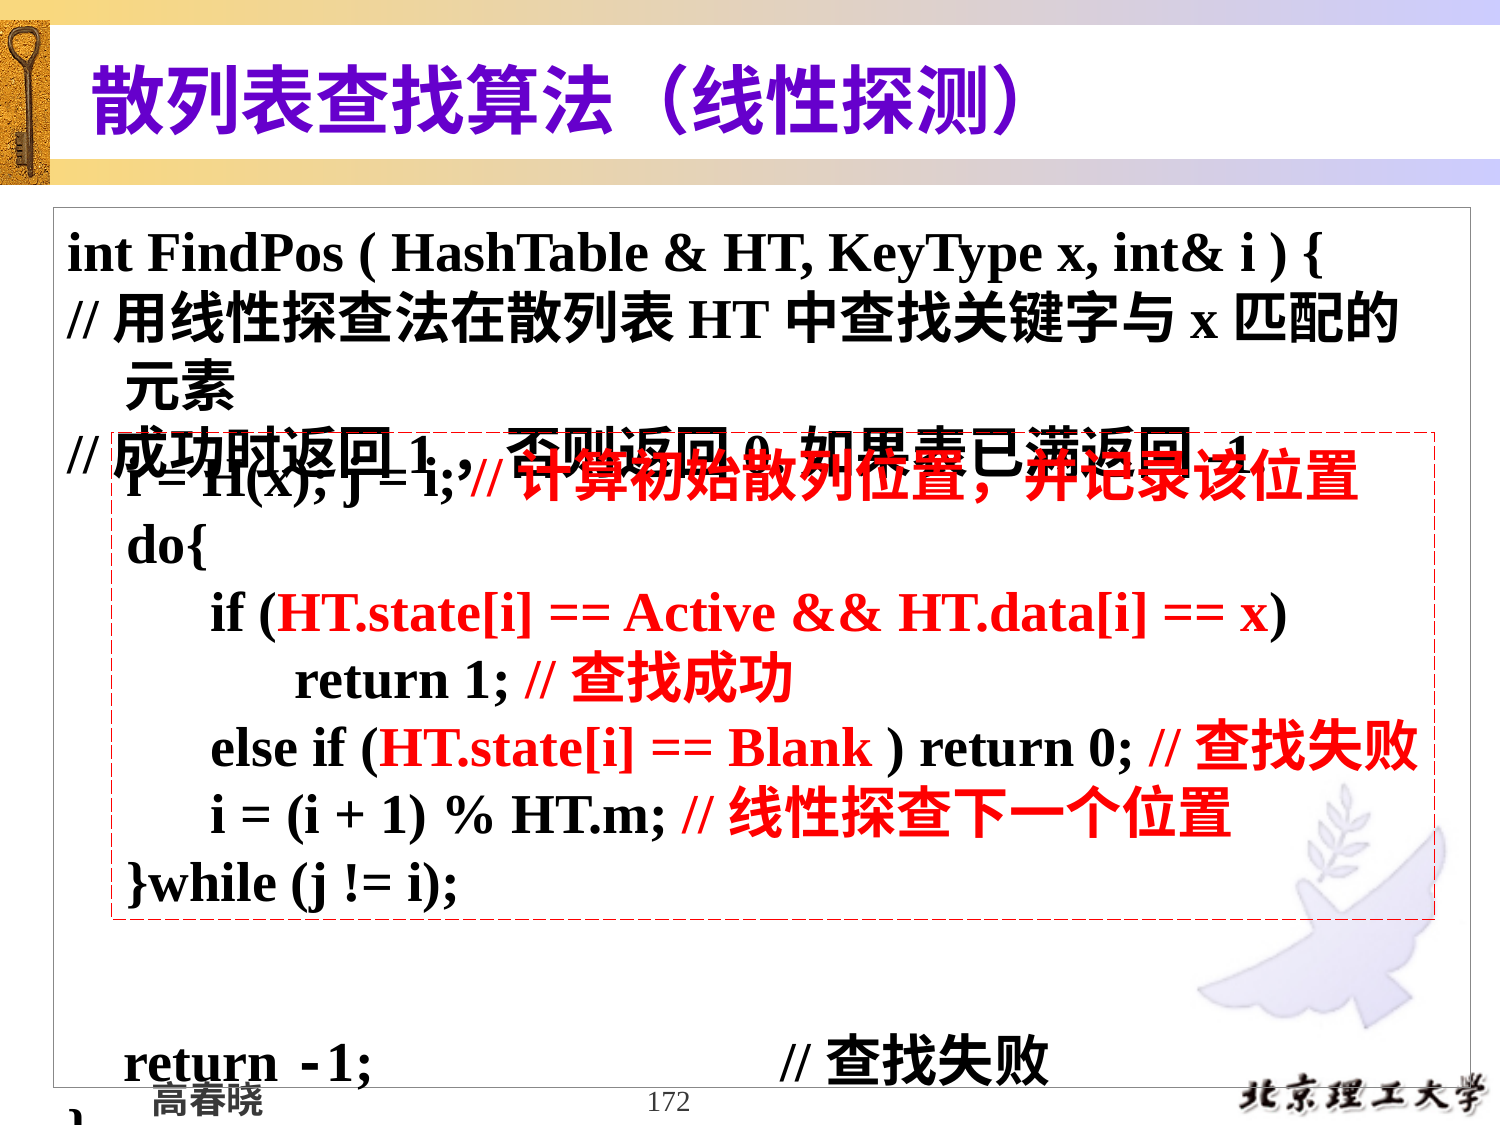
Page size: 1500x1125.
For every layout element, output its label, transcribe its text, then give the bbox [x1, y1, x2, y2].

slide_number 172 [511, 1088, 826, 1125]
picture [1230, 1065, 1500, 1125]
title 散列表查找算法（线性探测） [75, 37, 1500, 160]
text_box i = H(x); j = i; //计算初始散列位置，并记录该位置 do{ if (HT.state[i] == Active && HT.data[i] == x) return 1; //查找成功 else if (HT.state[i] == Blank ) return 0; //查找失败 i = (i + 1) % HT.m; //线性探查下一个位置 }while (j != i); [111, 432, 1435, 920]
text_box int FindPos ( HashTable & HT, KeyType x, int& i ) { //用线性探查法在散列表HT中查找关键字与x匹配的元素 //成功时返回1，否则返回0.如果表已满返回-1. return -1; //查找失败 } [53, 207, 1471, 1088]
picture [0, 20, 50, 185]
